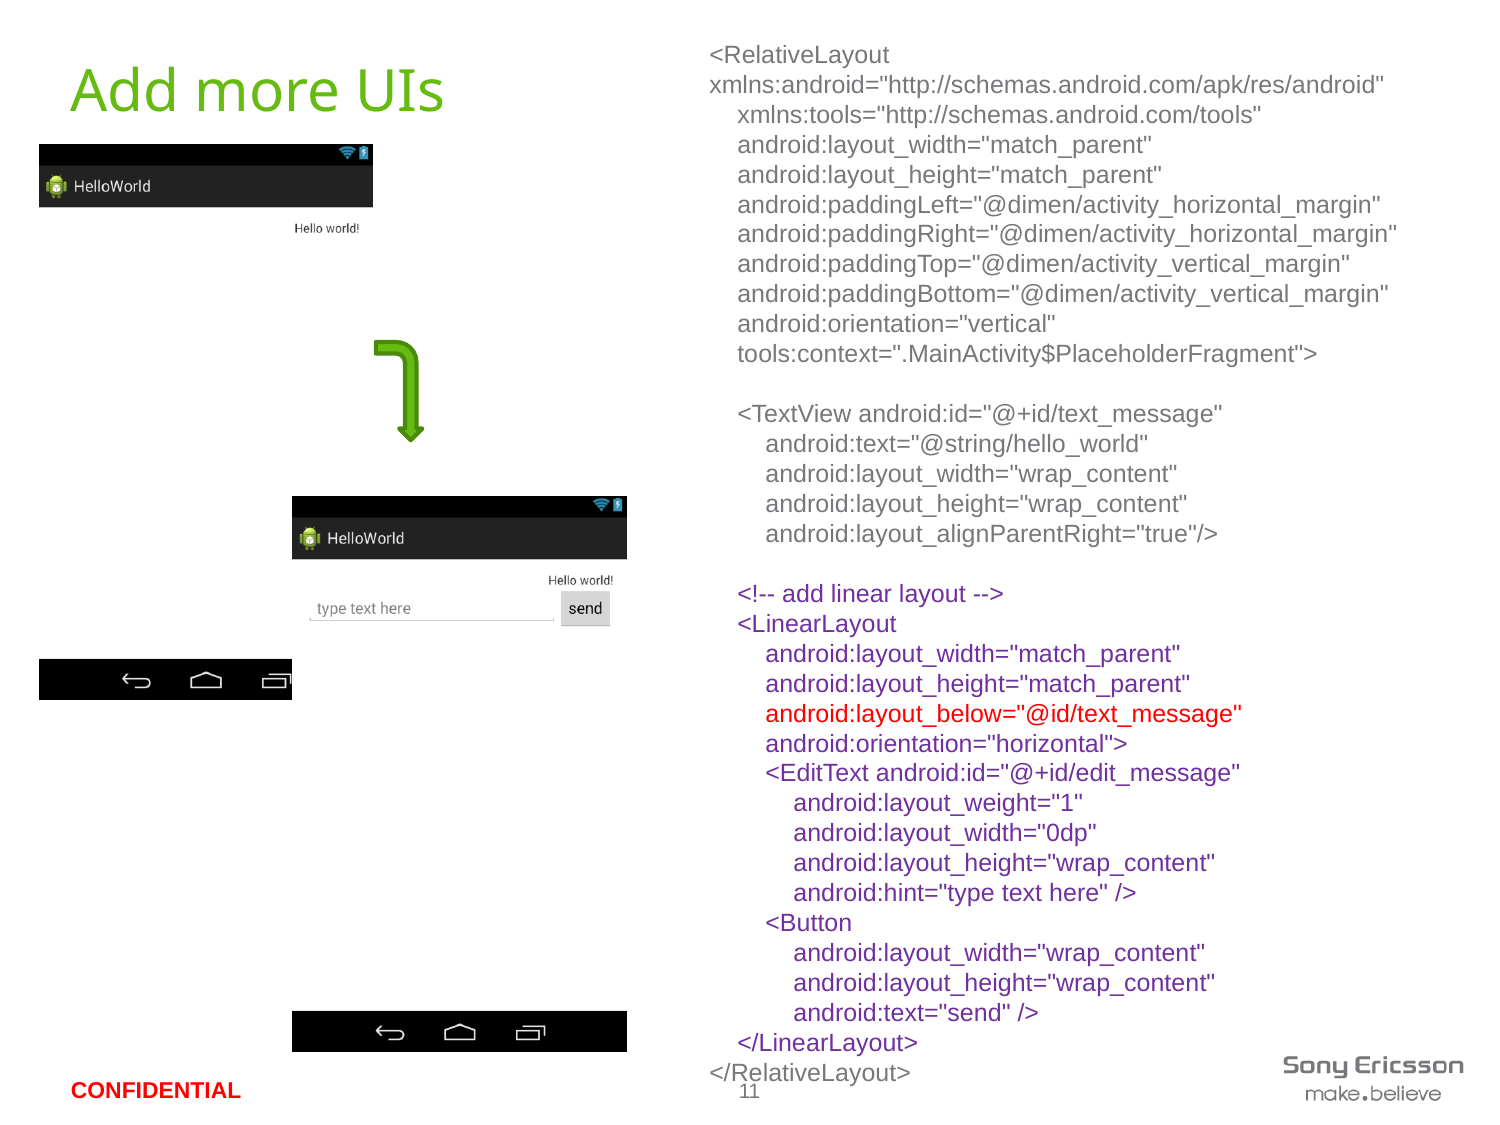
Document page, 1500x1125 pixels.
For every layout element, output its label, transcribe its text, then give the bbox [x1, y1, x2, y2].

picture [1253, 1010, 1493, 1125]
title Add more UIs [70, 52, 694, 139]
text_box [378, 339, 425, 443]
text_box <RelativeLayout xmlns:android="http://schemas.android.com/apk/res/android" xmlns:tools="http://schemas.android.com/tools" android:layout_width="match_parent" android:layout_height="match_parent" android:paddingLeft="@dimen/activity_horizontal_margin" android:paddingRight="@dimen/activity_horizontal_margin" android:paddingTop="@dimen/activity_vertical_margin" android:paddingBottom="@dimen/activity_vertical_margin" android:orientation="vertical" tools:context=".MainActivity$PlaceholderFragment"> <TextView android:id="@+id/text_message" android:text="@string/hello_world" android:layout_width="wrap_content" android:layout_height="wrap_content" android:layout_alignParentRight="true"/> <!-- add linear layout --> <LinearLayout android:layout_width="match_parent" android:layout_height="match_parent" android:layout_below="@id/text_message" android:orientation="horizontal"> <EditText android:id="@+id/edit_message" android:layout_weight="1" android:layout_width="0dp" android:layout_height="wrap_content" android:hint="type text here" /> <Button android:layout_width="wrap_content" android:layout_height="wrap_content" android:text="send" /> </LinearLayout> </RelativeLayout> [694, 31, 1445, 1094]
picture [39, 144, 627, 1052]
